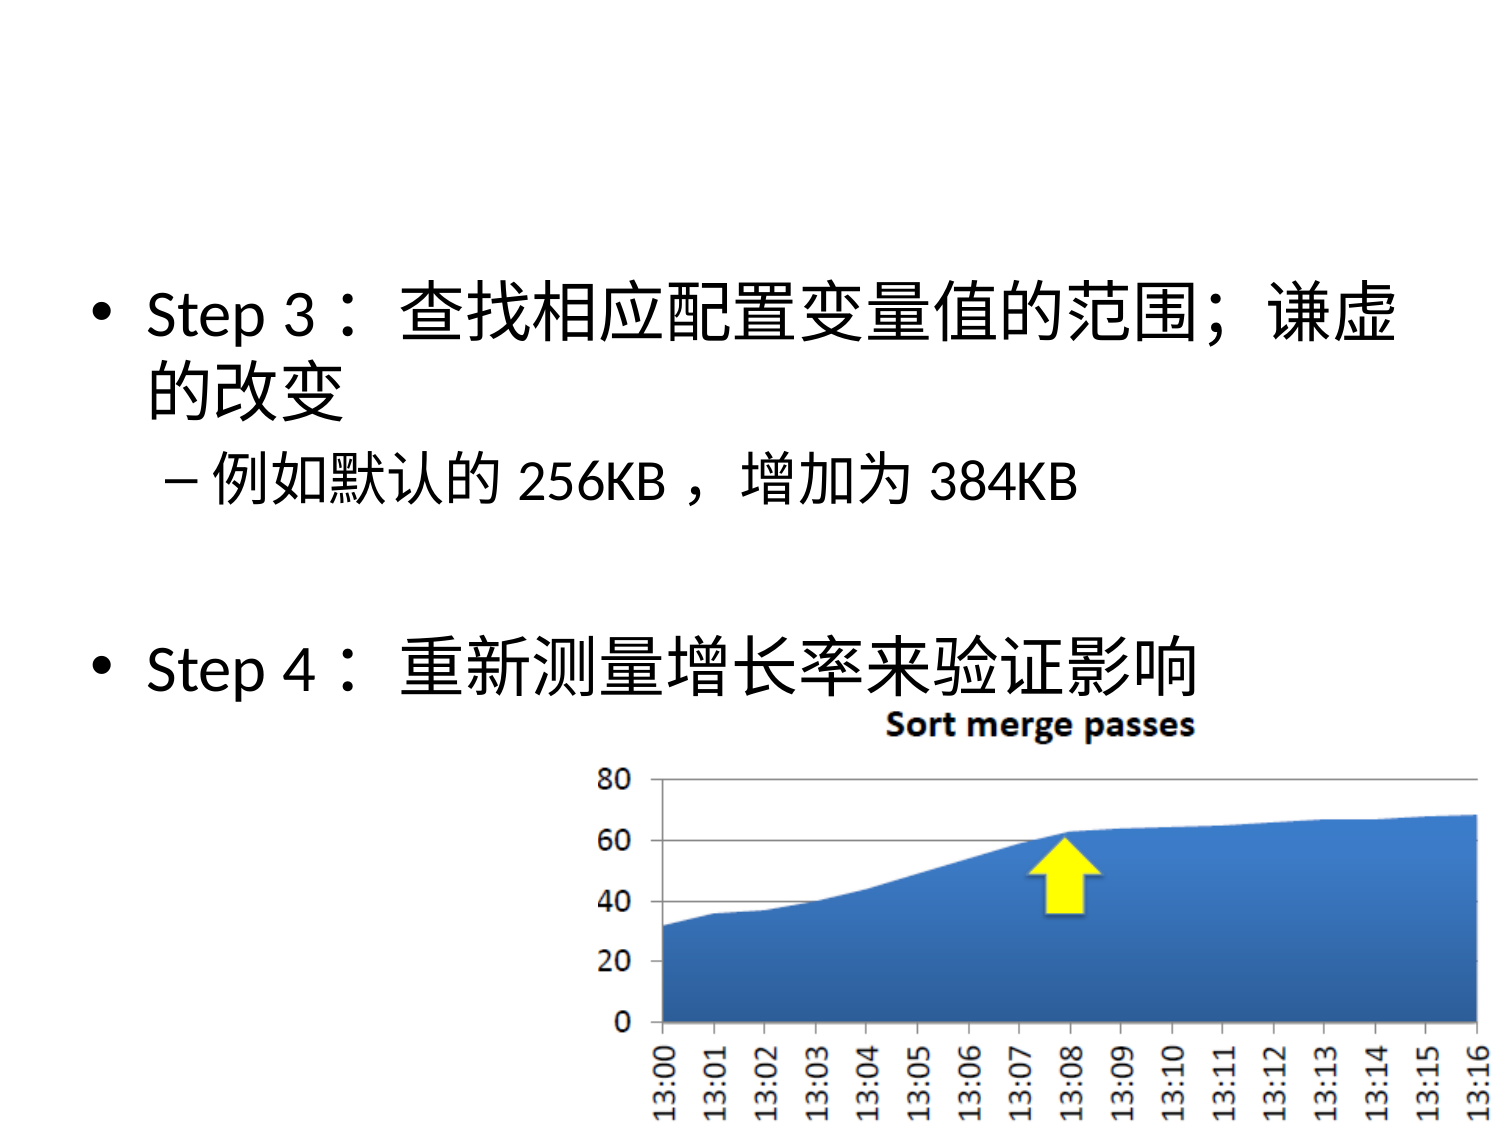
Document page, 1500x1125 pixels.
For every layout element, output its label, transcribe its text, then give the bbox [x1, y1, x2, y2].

list Step 3：查找相应配置变量值的范围；谦虚的改变 例如默认的256KB，增加为384KB Step 4：重新测量增长率来验证影响 [75, 262, 1425, 1005]
picture [598, 710, 1500, 1125]
